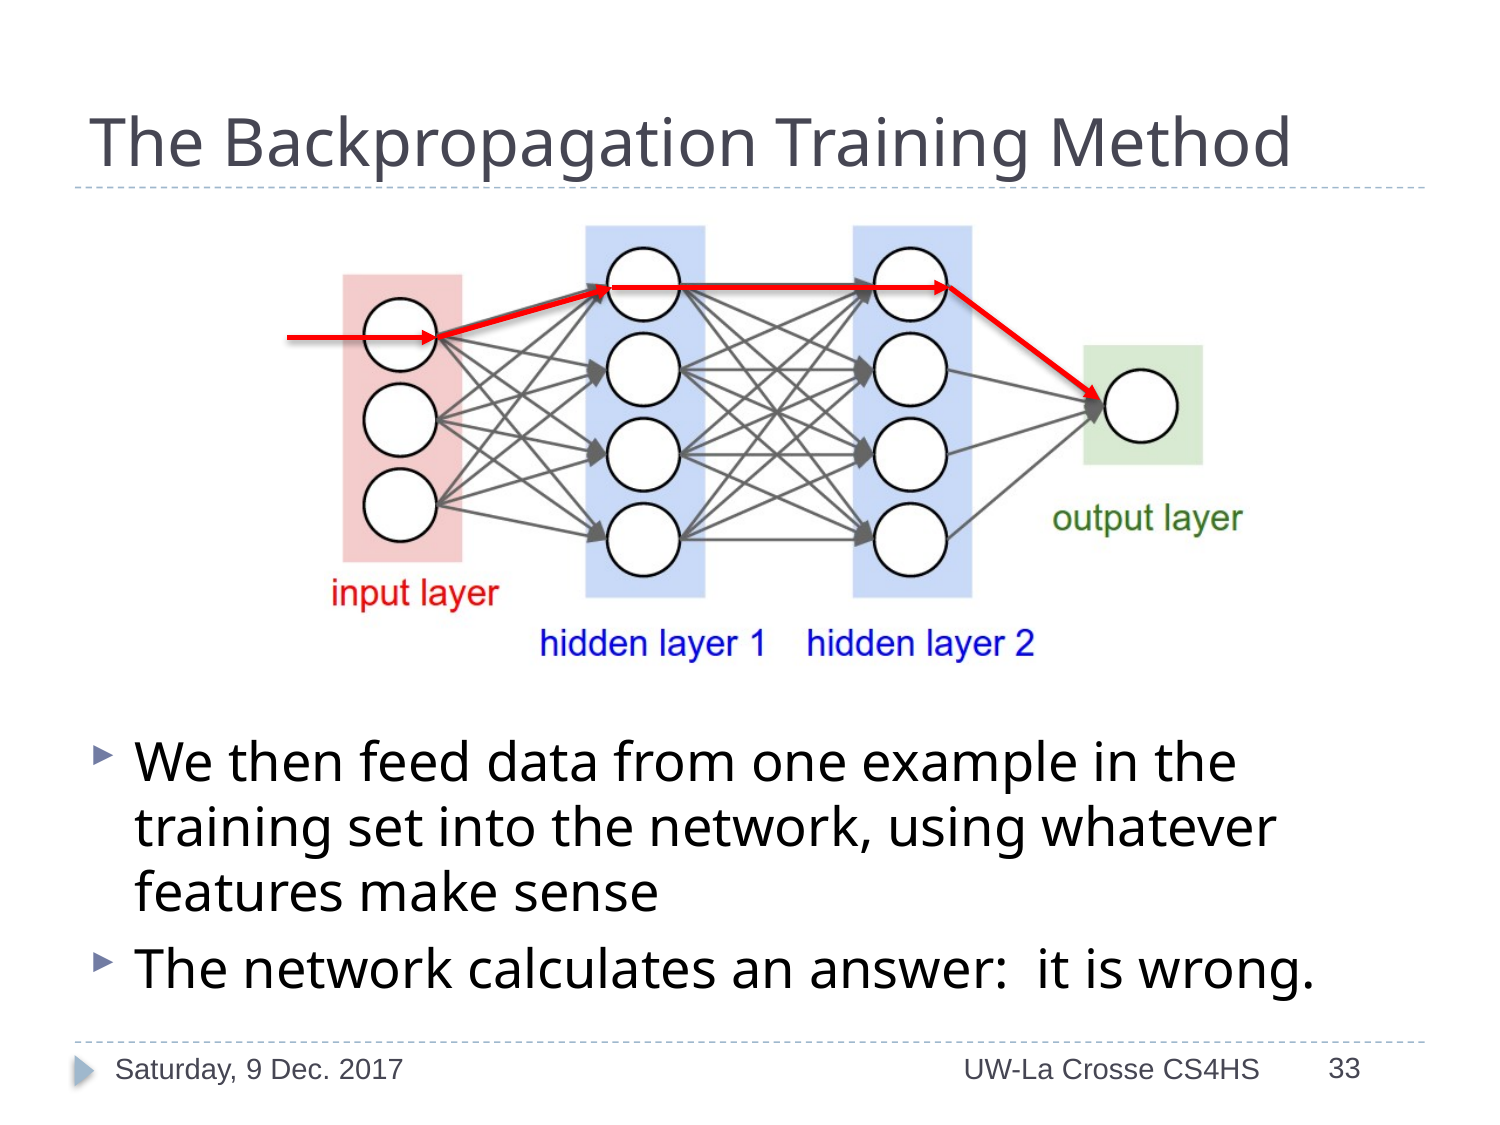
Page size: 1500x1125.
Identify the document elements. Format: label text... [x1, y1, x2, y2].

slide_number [99, 1042, 550, 1103]
slide_number 33 [1212, 1042, 1376, 1103]
picture [324, 215, 1251, 670]
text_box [437, 287, 613, 338]
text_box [949, 287, 1101, 401]
footer UW-La Crosse CS4HS [575, 1042, 1212, 1103]
list We then feed data from one example in the training set into the network, using whatever features make sense The network calculates an answer: it is wrong. [75, 719, 1425, 1010]
title The Backpropagation Training Method [75, 24, 1425, 188]
